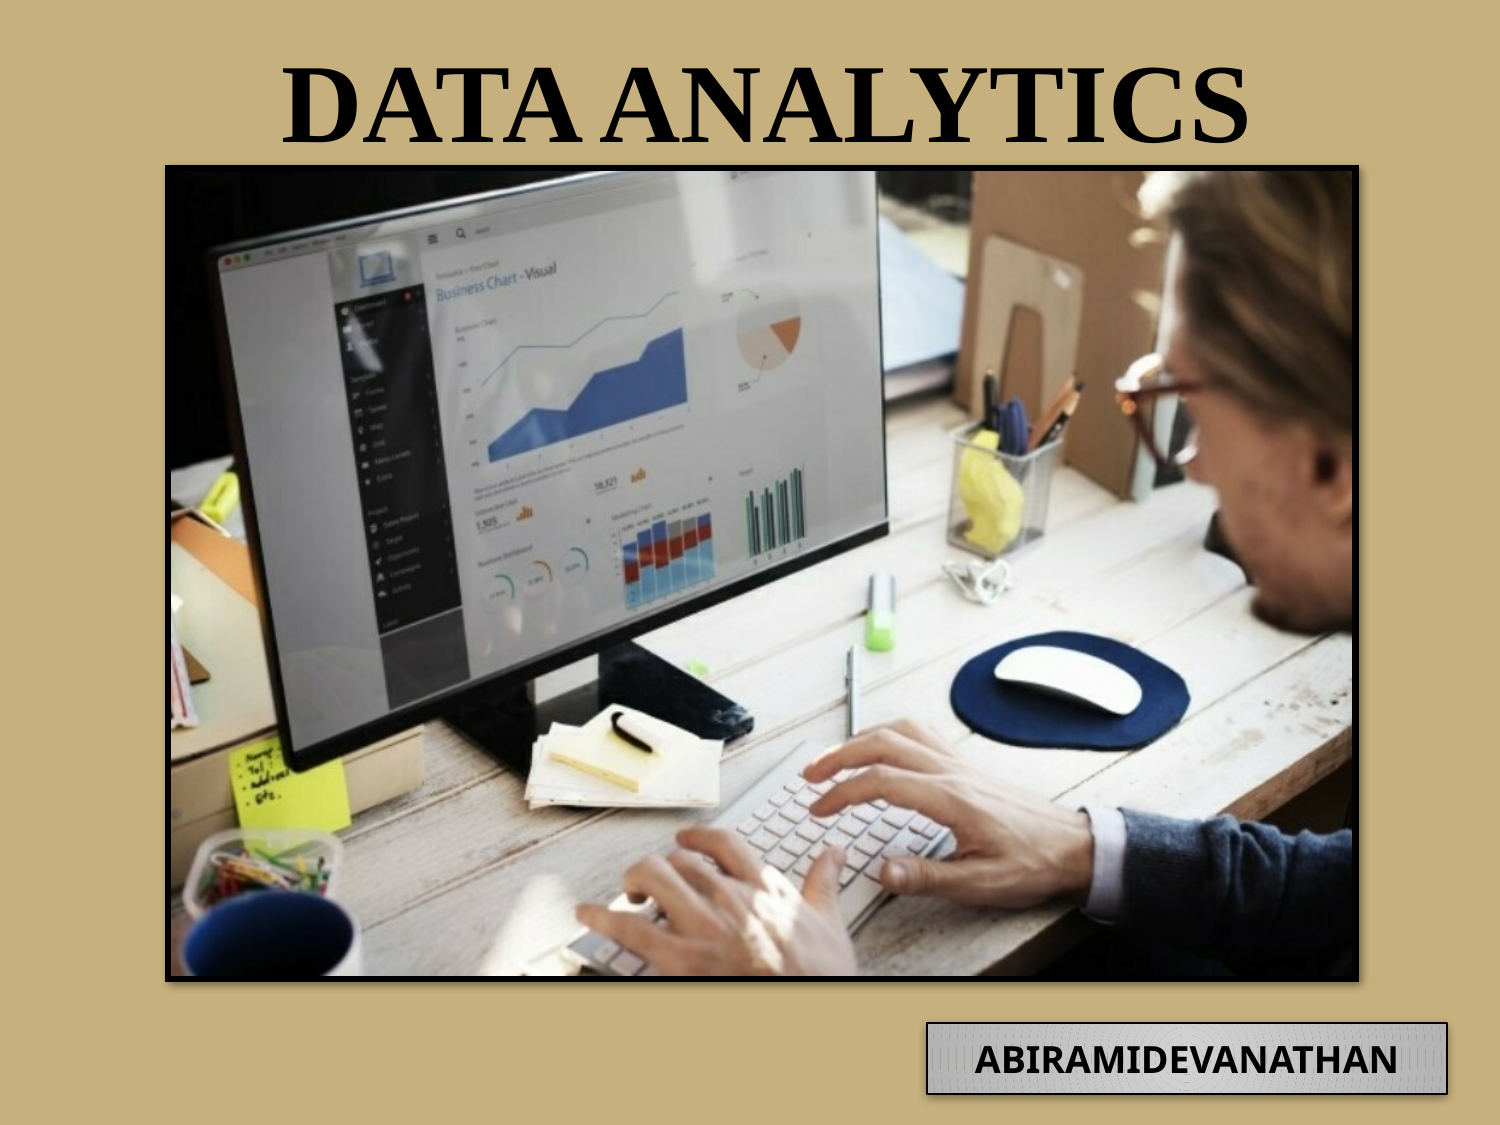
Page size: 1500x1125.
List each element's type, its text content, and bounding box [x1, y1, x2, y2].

text_box ABIRAMIDEVANATHAN [926, 1022, 1448, 1095]
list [170, 170, 1353, 977]
title DATA ANALYTICS [159, 59, 1375, 173]
